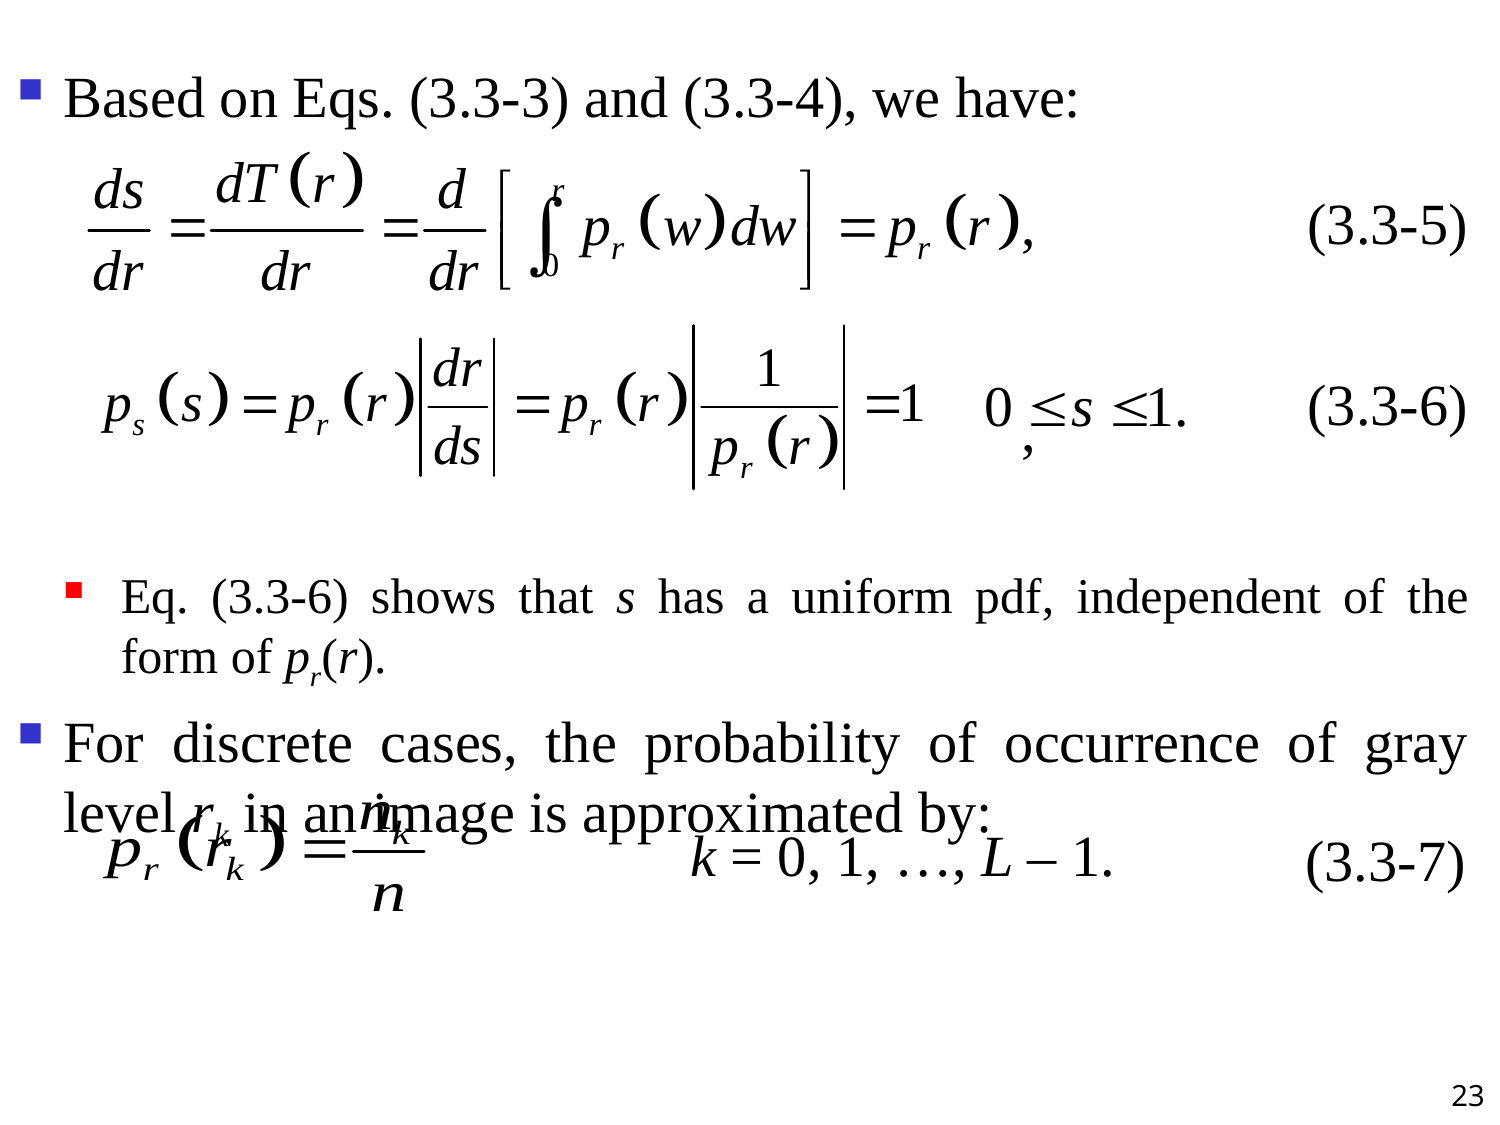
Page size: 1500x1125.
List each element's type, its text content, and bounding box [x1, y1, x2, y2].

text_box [88, 314, 1500, 500]
slide_number 23 [1234, 1082, 1500, 1125]
list Based on Eqs. (3.3-3) and (3.3-4), we have: , Eq. (3.3-6) shows that s has a uniform pdf, independent of the form of pr(r). For discrete cases, the probability of occurrence of gray level rk in an image is approximated by: [17, 58, 1469, 1083]
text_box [78, 143, 1500, 303]
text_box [88, 774, 1500, 924]
